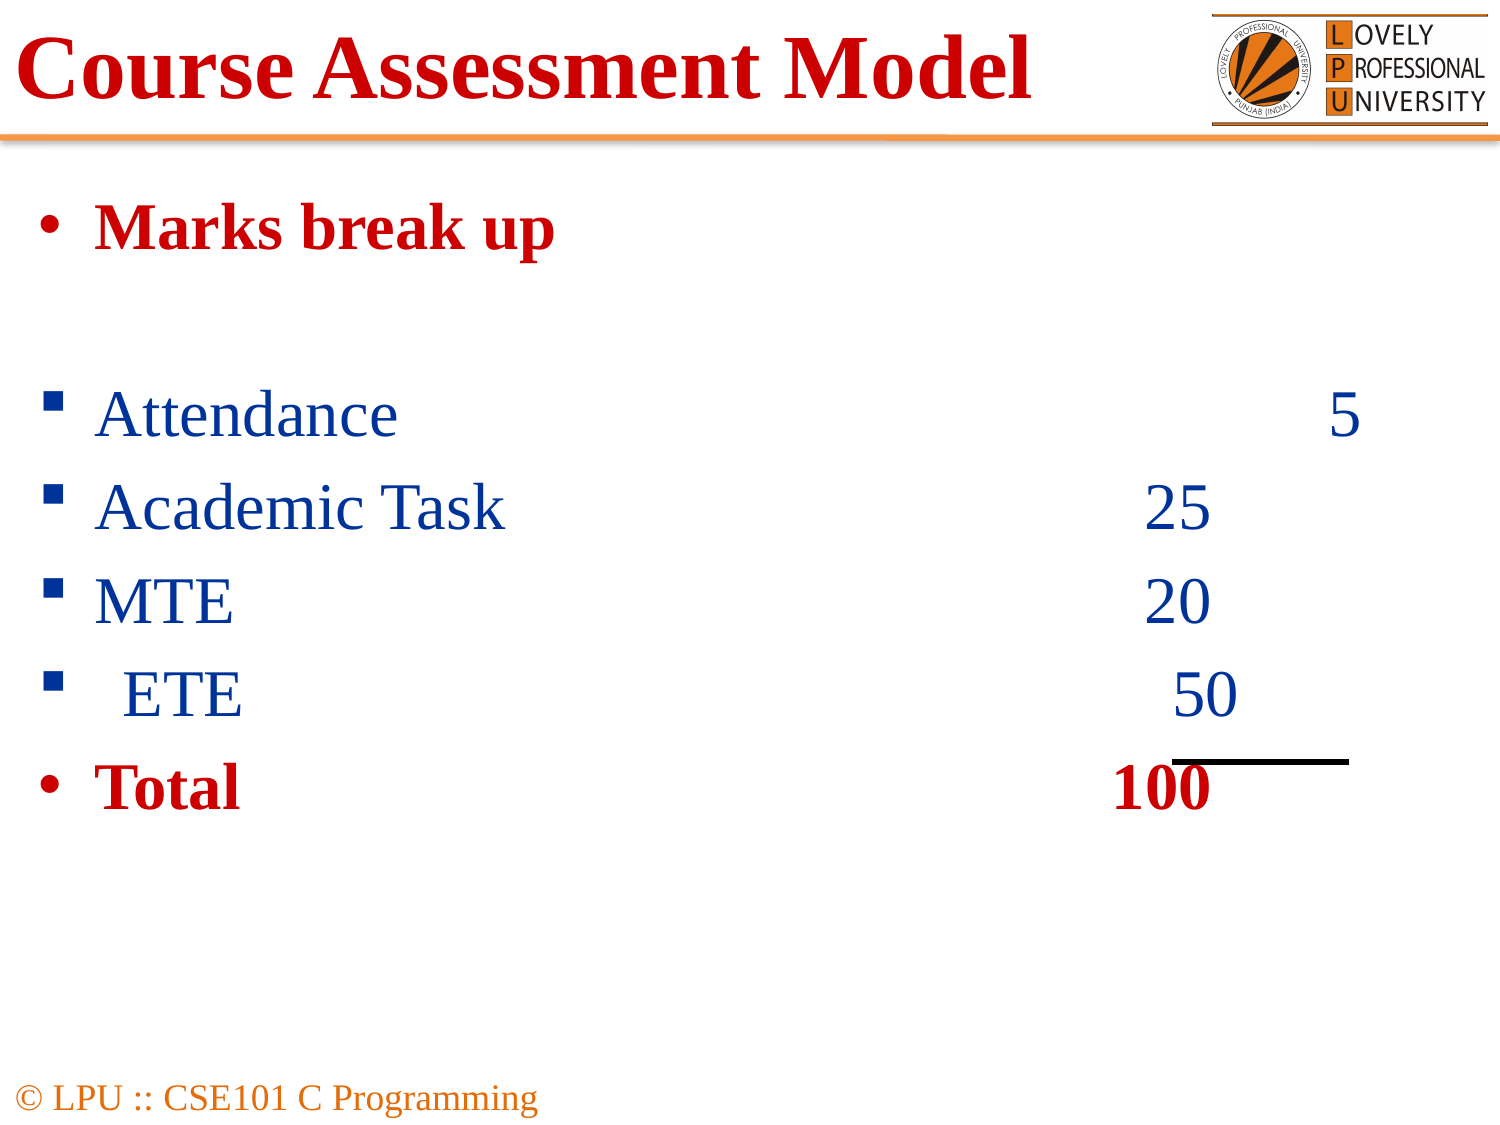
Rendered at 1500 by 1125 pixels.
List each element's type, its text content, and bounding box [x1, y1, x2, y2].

picture [1212, 14, 1488, 126]
title Course Assessment Model [0, 0, 1196, 129]
list Marks break up Attendance 5 Academic Task 25 MTE 20 ETE 50 Total 100 [23, 175, 1477, 1055]
